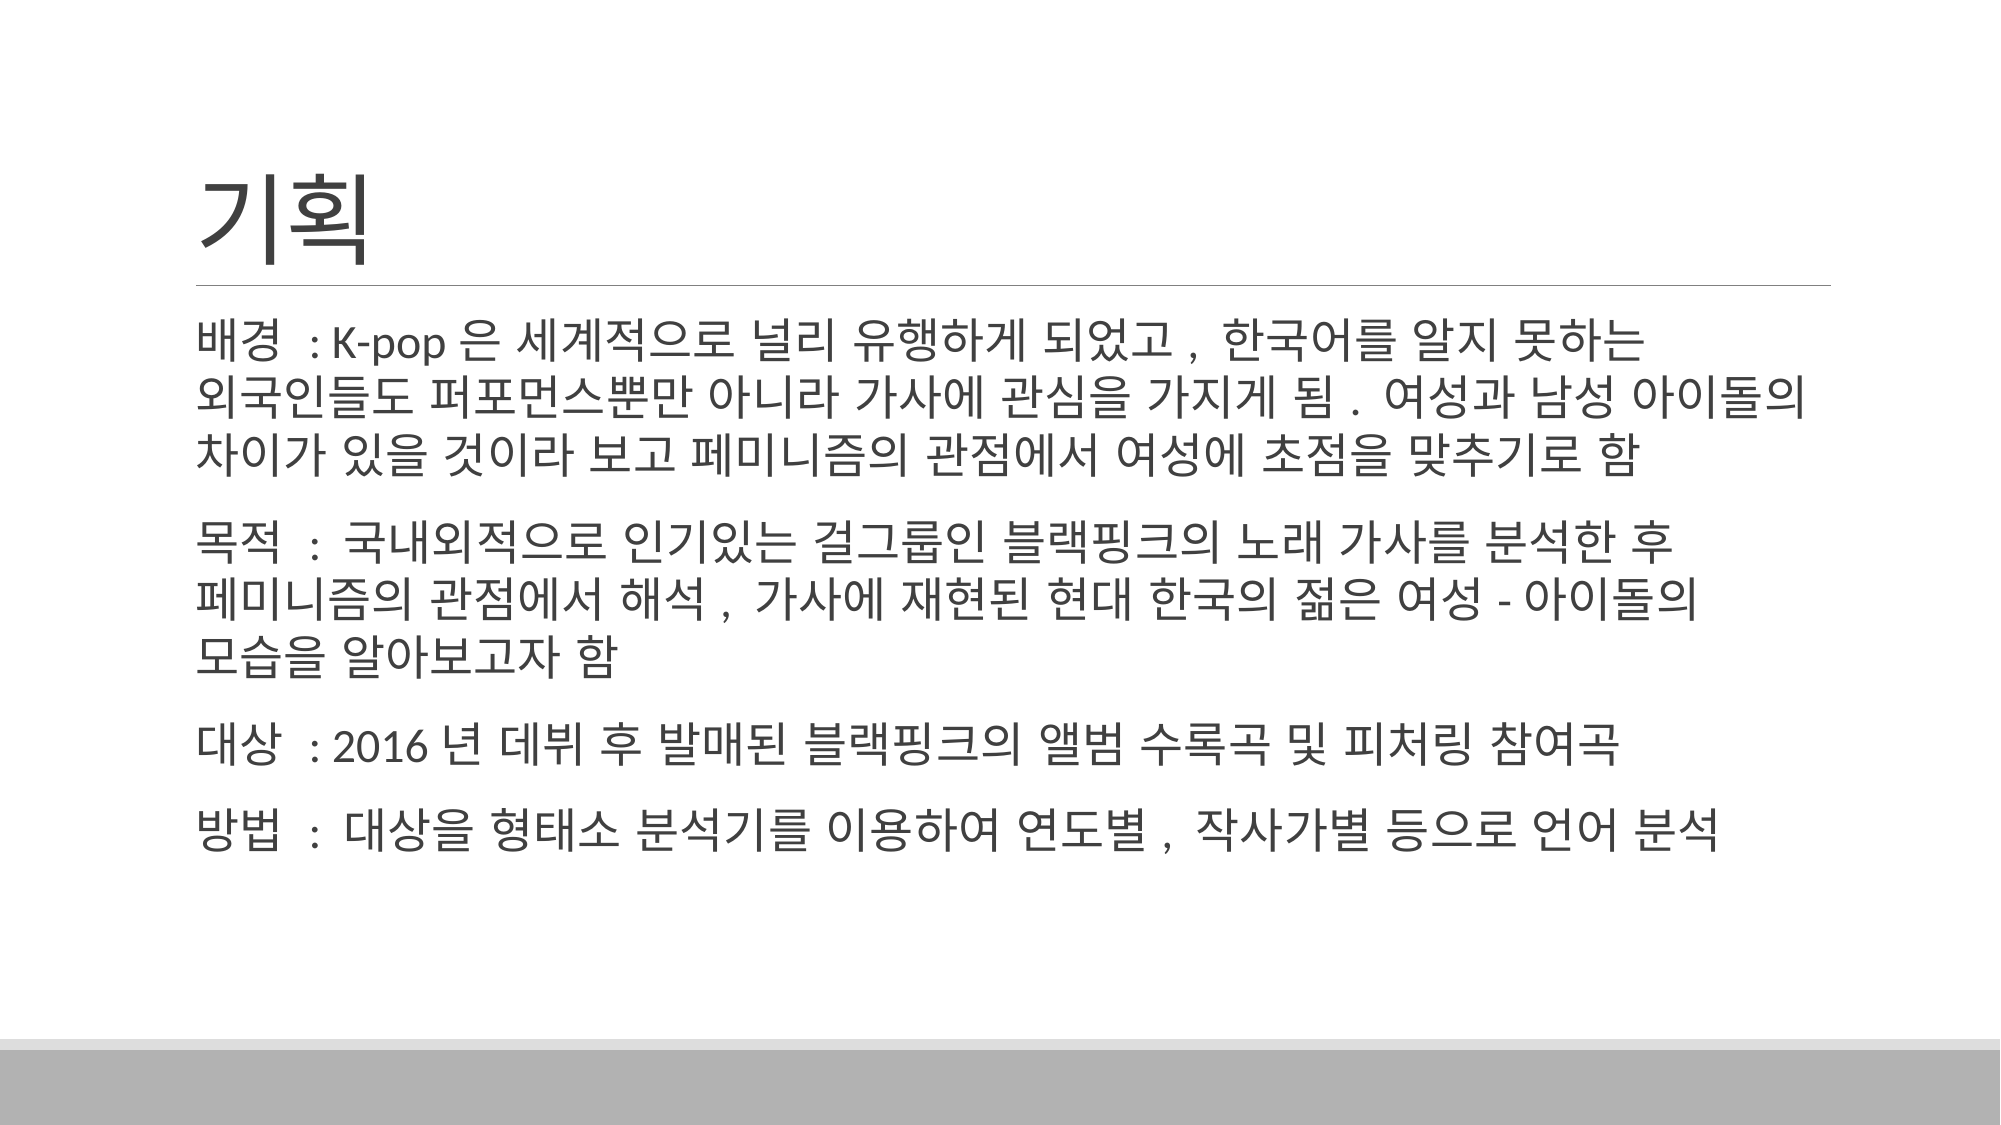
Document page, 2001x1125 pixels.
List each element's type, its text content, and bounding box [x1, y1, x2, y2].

list 배경 : K-pop은 세계적으로 널리 유행하게 되었고, 한국어를 알지 못하는 외국인들도 퍼포먼스뿐만 아니라 가사에 관심을 가지게 됨. 여성과 남성 아이돌의 차이가 있을 것이라 보고 페미니즘의 관점에서 여성에 초점을 맞추기로 함 목적 : 국내외적으로 인기있는 걸그룹인 블랙핑크의 노래 가사를 분석한 후 페미니즘의 관점에서 해석, 가사에 재현된 현대 한국의 젊은 여성-아이돌의 모습을 알아보고자 함 대상 : 2016년 데뷔 후 발매된 블랙핑크의 앨범 수록곡 및 피처링 참여곡 방법 : 대상을 형태소 분석기를 이용하여 연도별, 작사가별 등으로 언어 분석 [180, 302, 1830, 963]
title 기획 [180, 47, 1830, 285]
